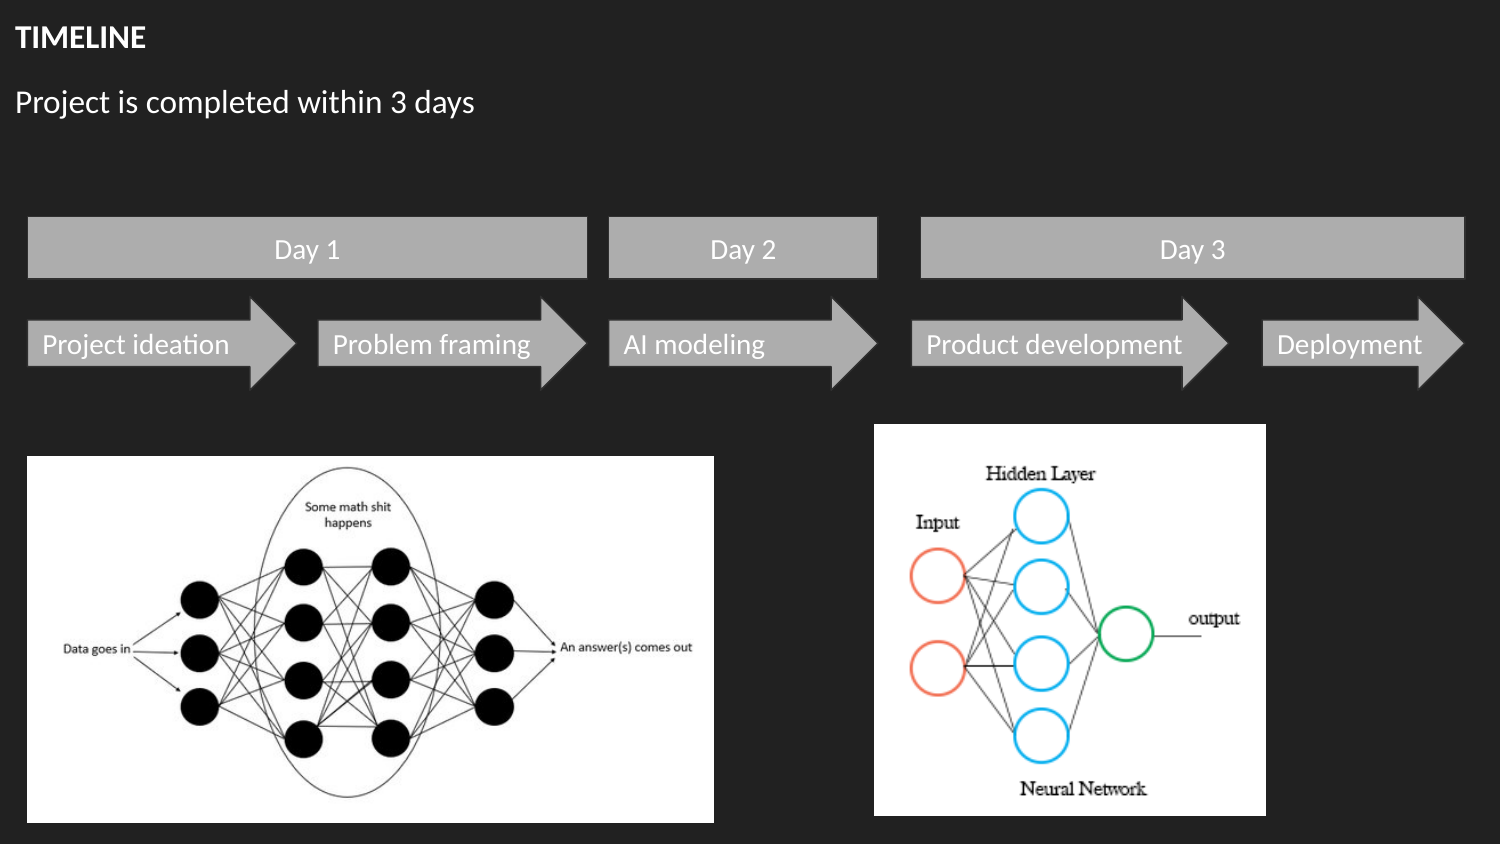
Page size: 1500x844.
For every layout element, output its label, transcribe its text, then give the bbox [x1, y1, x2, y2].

text_box Deployment [1262, 296, 1465, 391]
text_box Project ideation [27, 296, 297, 391]
text_box Product development [911, 296, 1229, 391]
text_box TIMELINE [0, 0, 1500, 65]
text_box AI modeling [608, 296, 879, 391]
text_box Day 1 [27, 216, 588, 279]
text_box Day 2 [608, 216, 879, 279]
text_box Problem framing [317, 296, 588, 391]
picture [874, 424, 1266, 816]
picture [27, 456, 714, 823]
text_box Project is completed within 3 days [0, 65, 1500, 136]
text_box Day 3 [920, 216, 1465, 279]
